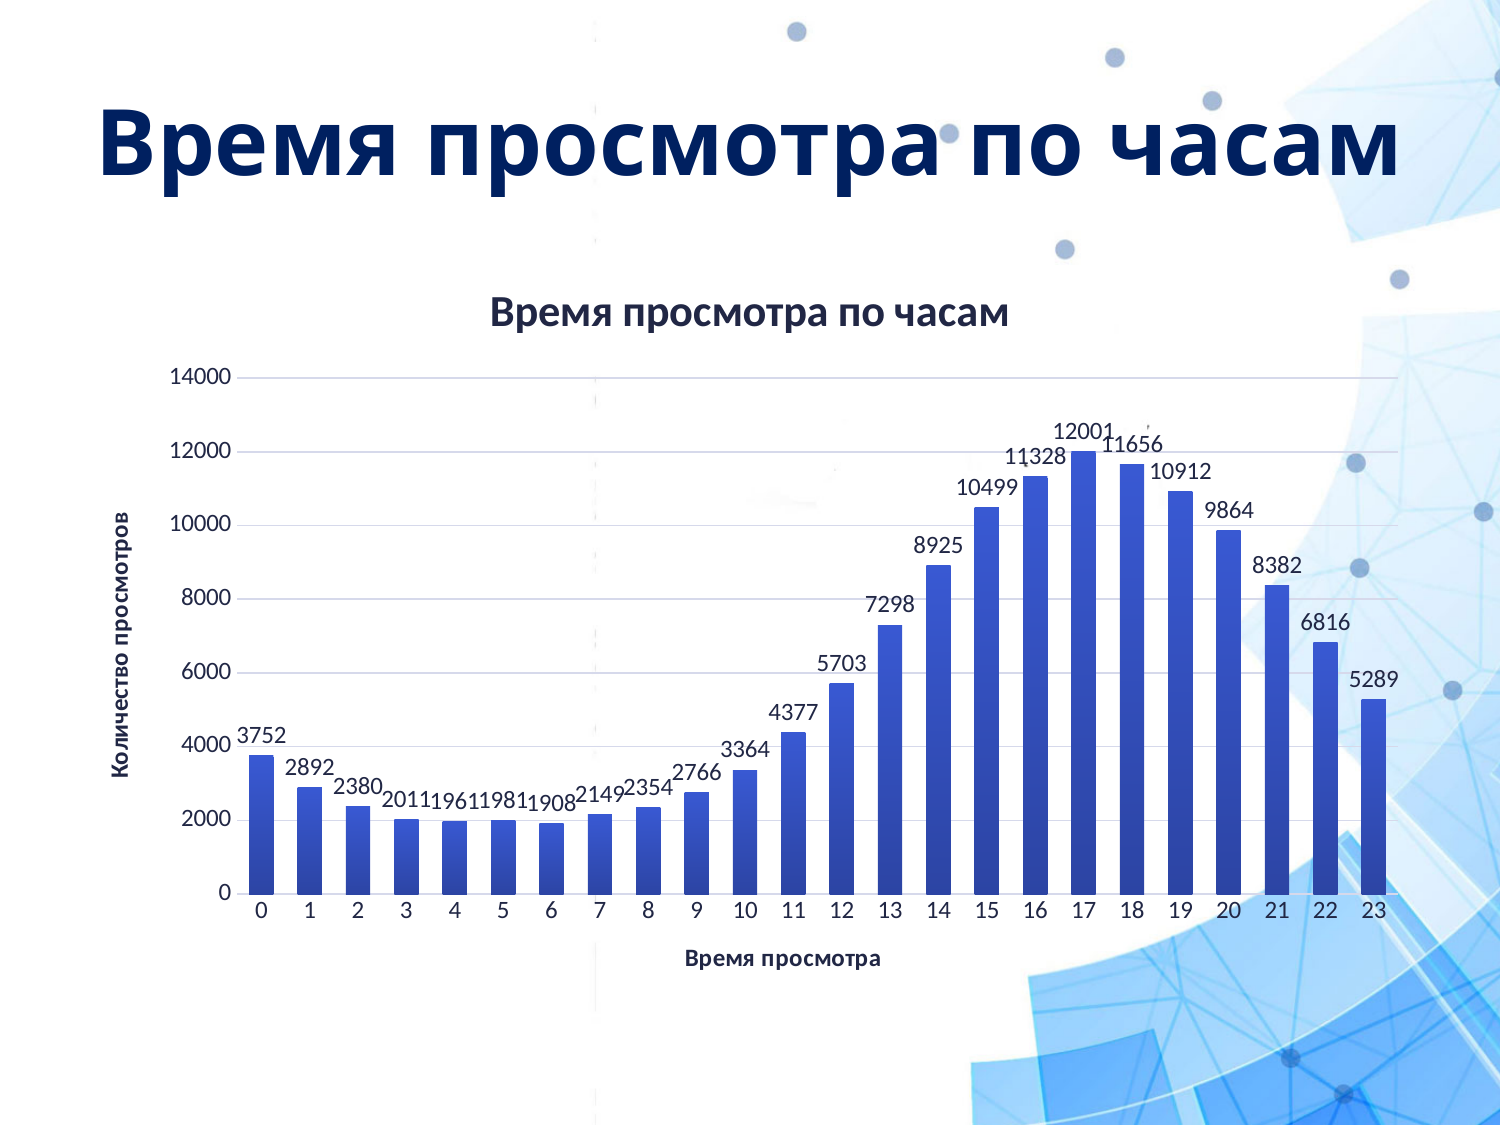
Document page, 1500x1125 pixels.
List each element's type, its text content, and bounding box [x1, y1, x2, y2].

picture [0, 0, 1500, 1125]
chart [74, 257, 1426, 1006]
title Время просмотра по часам [75, 45, 1425, 233]
